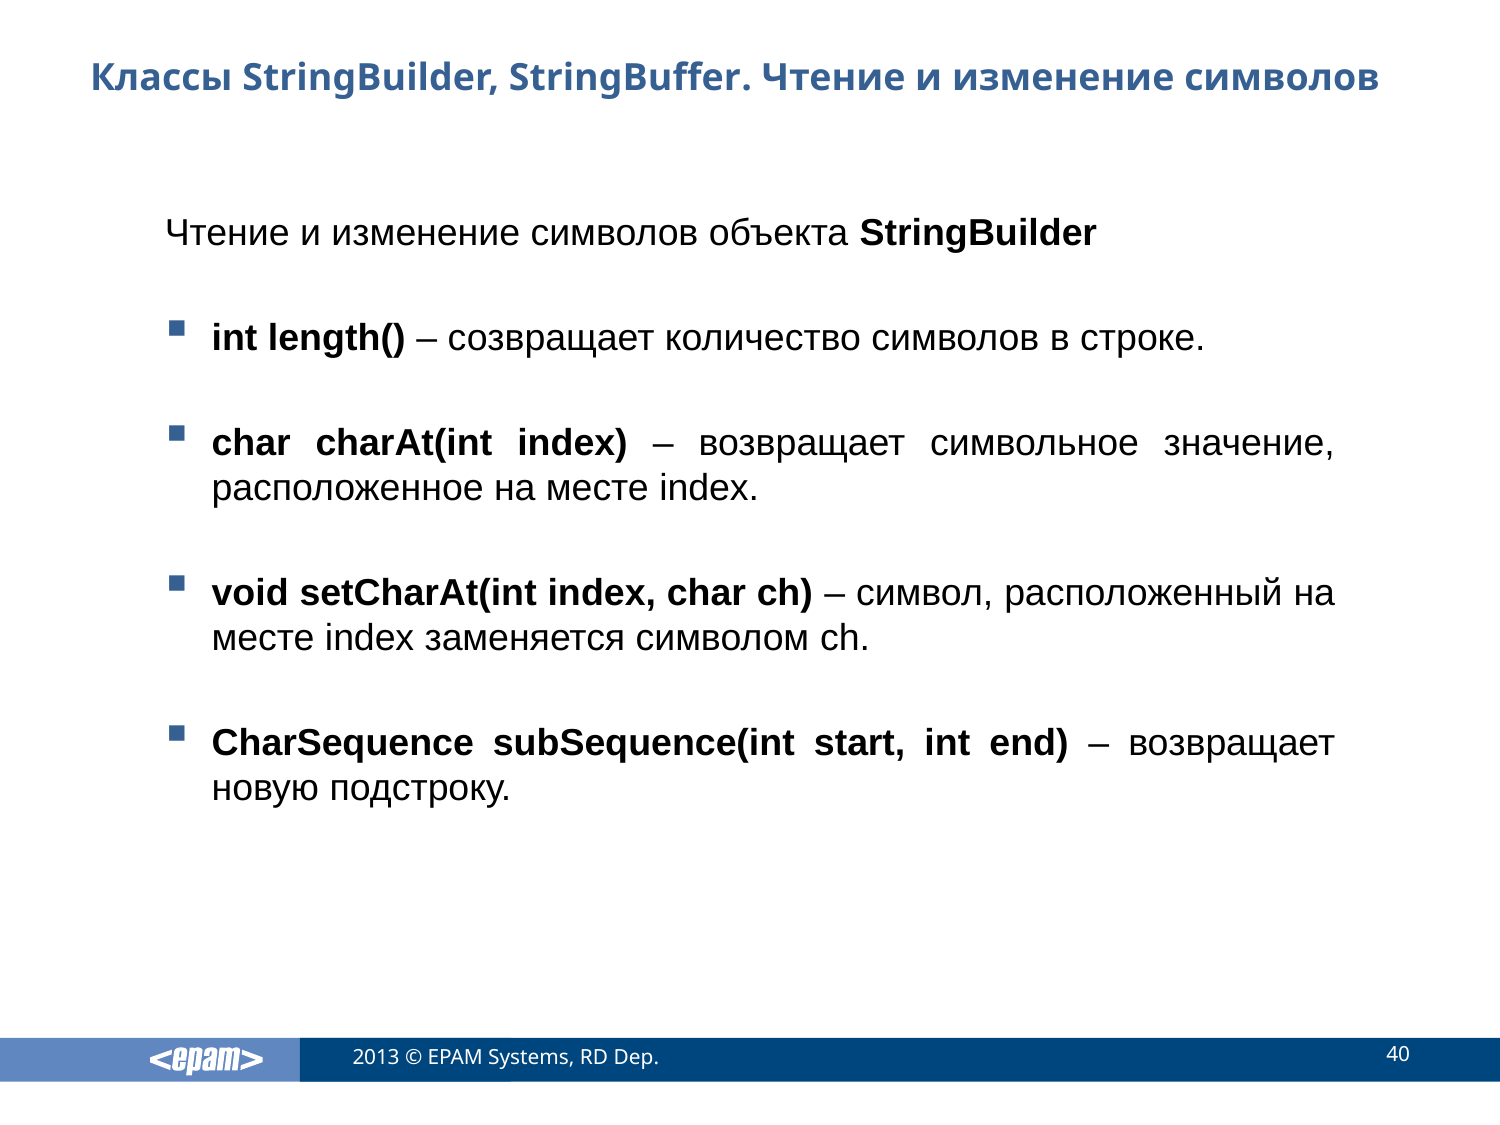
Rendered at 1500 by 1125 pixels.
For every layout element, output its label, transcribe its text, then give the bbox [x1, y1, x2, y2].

footer 2013 © EPAM Systems, RD Dep. [337, 1028, 738, 1088]
list Чтение и изменение символов объекта StringBuilder int length() – созвращает количество символов в строке. char charAt(int index) – возвращает символьное значение, расположенное на месте index. void setCharAt(int index, char ch) – символ, расположенный на месте index заменяется символом ch. CharSequence subSequence(int start, int end) – возвращает новую подстроку. [150, 200, 1350, 988]
slide_number 40 [1262, 1025, 1425, 1085]
title Классы StringBuilder, StringBuffer. Чтение и изменение символов [75, 45, 1425, 163]
